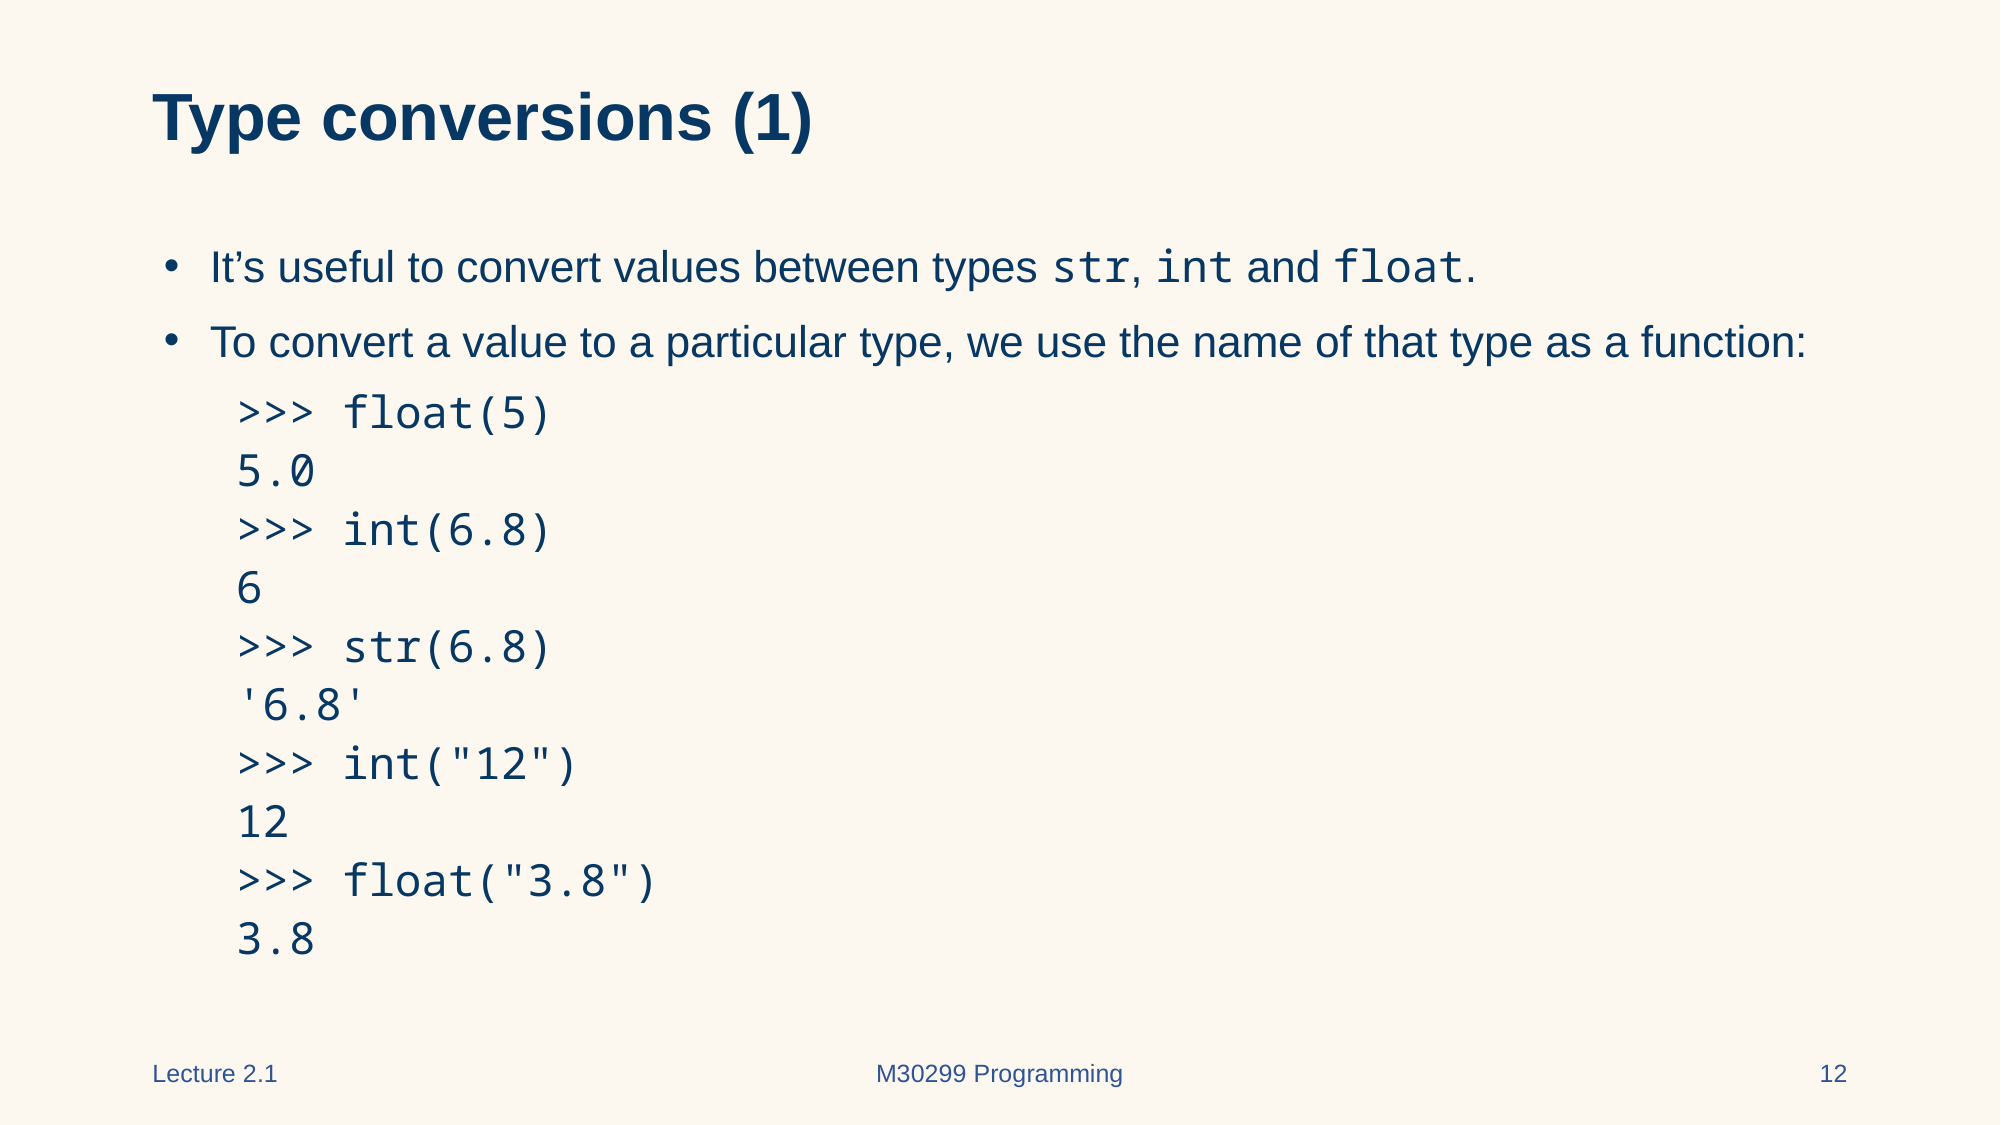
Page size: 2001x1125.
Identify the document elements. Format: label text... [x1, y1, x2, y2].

title Type conversions (1) [137, 59, 1863, 179]
slide_number 12 [1412, 1042, 1863, 1103]
footer M30299 Programming [662, 1042, 1338, 1103]
slide_number Lecture 2.1 [137, 1042, 588, 1103]
list It’s useful to convert values between types str, int and float. To convert a value to a particular type, we use the name of that type as a function: >>> float(5) 5.0 >>> int(6.8) 6 >>> str(6.8) '6.8' >>> int("12") 12 >>> float("3.8") 3.8 [137, 225, 1863, 1014]
